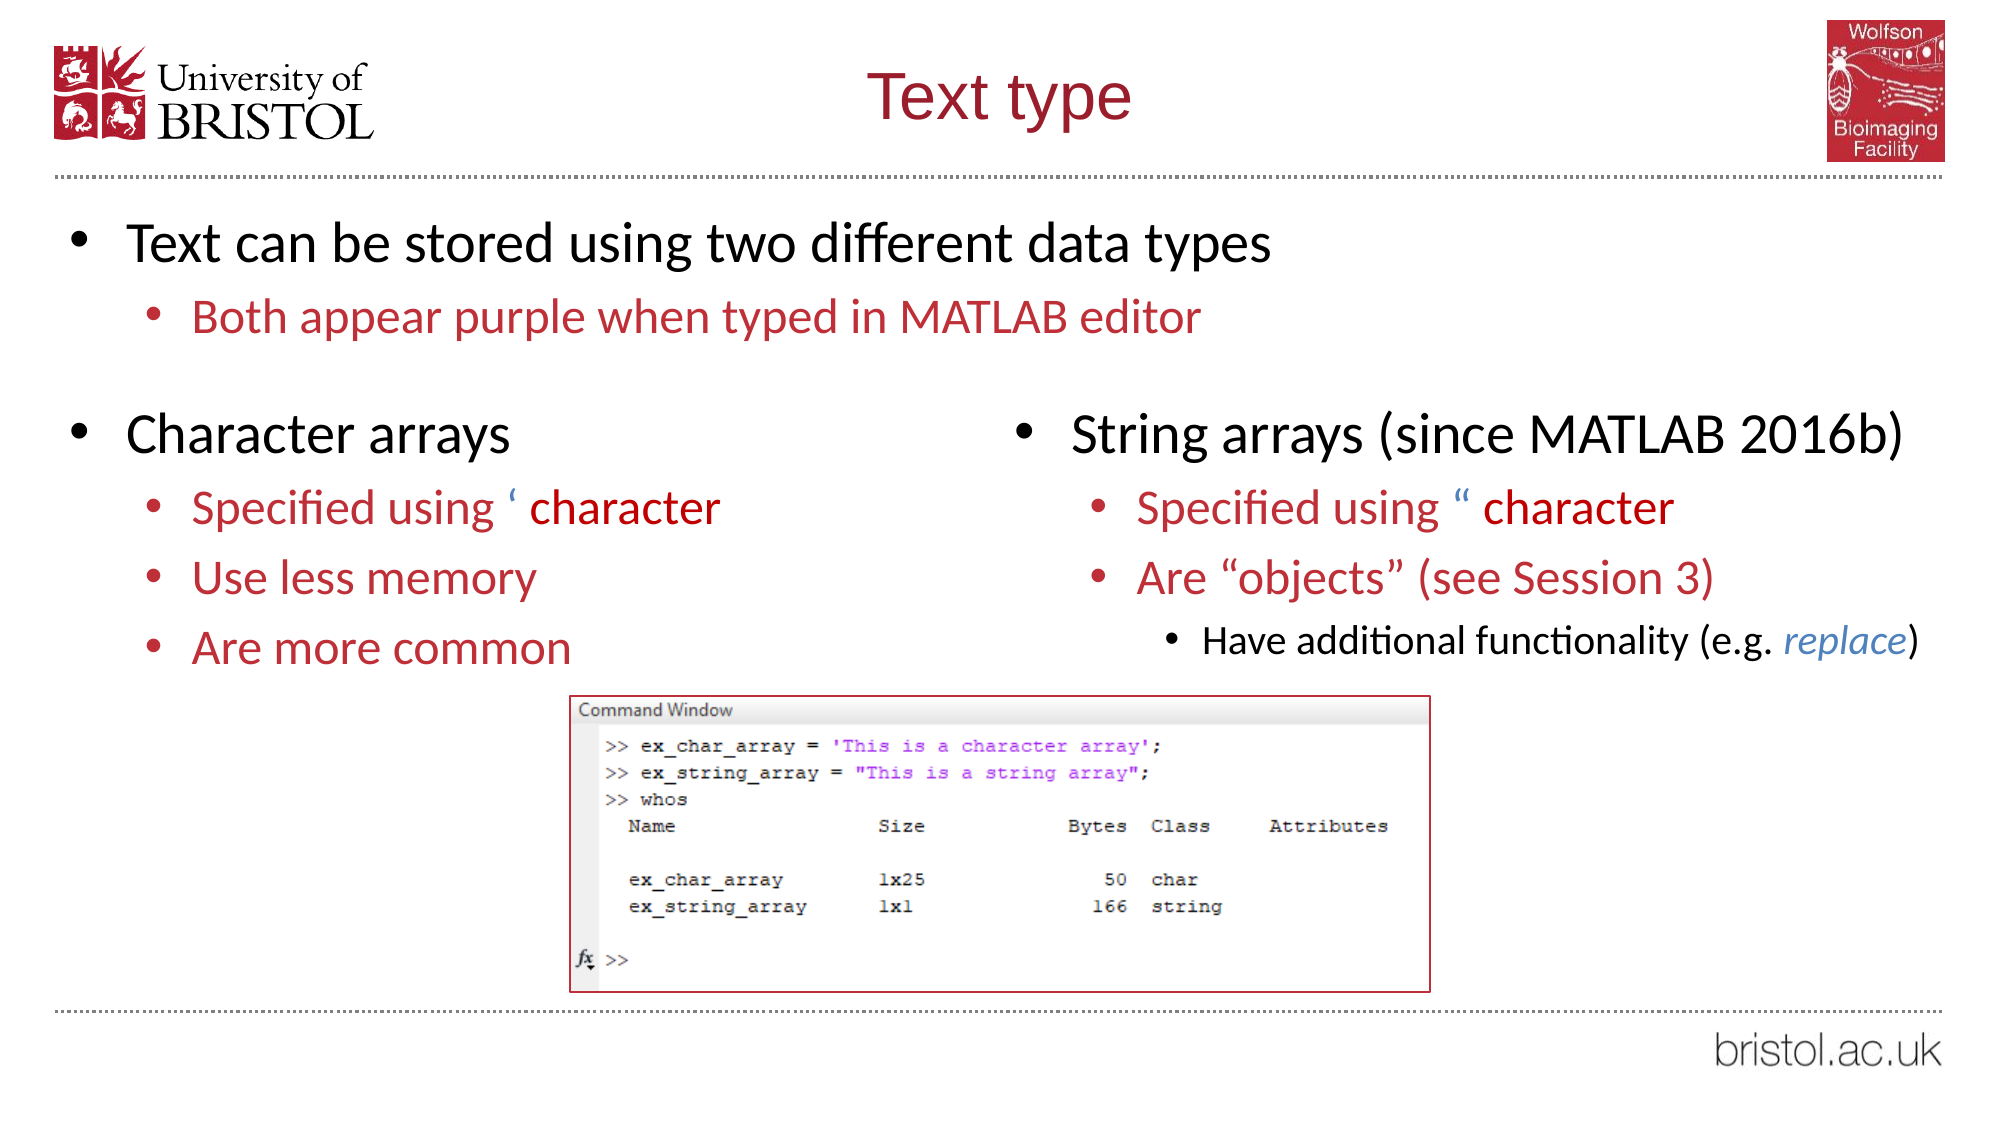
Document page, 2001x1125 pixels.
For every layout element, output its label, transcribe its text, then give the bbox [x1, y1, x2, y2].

list Text can be stored using two different data types Both appear purple when typed in MATLAB editor [55, 840, 999, 1005]
text_box String arrays (since MATLAB 2016b) Specified using “ character Are “objects” (see Session 3) Have additional functionality (e.g. replace) [999, 387, 1945, 1005]
title Text type [396, 41, 1604, 140]
picture [570, 696, 1430, 992]
picture [1700, 1023, 1945, 1080]
list Text can be stored using two different data types Both appear purple when typed in MATLAB editor [55, 196, 1945, 387]
picture [1827, 20, 1945, 162]
text_box Character arrays Specified using ‘ character Use less memory Are more common [54, 387, 999, 840]
picture [54, 46, 374, 140]
